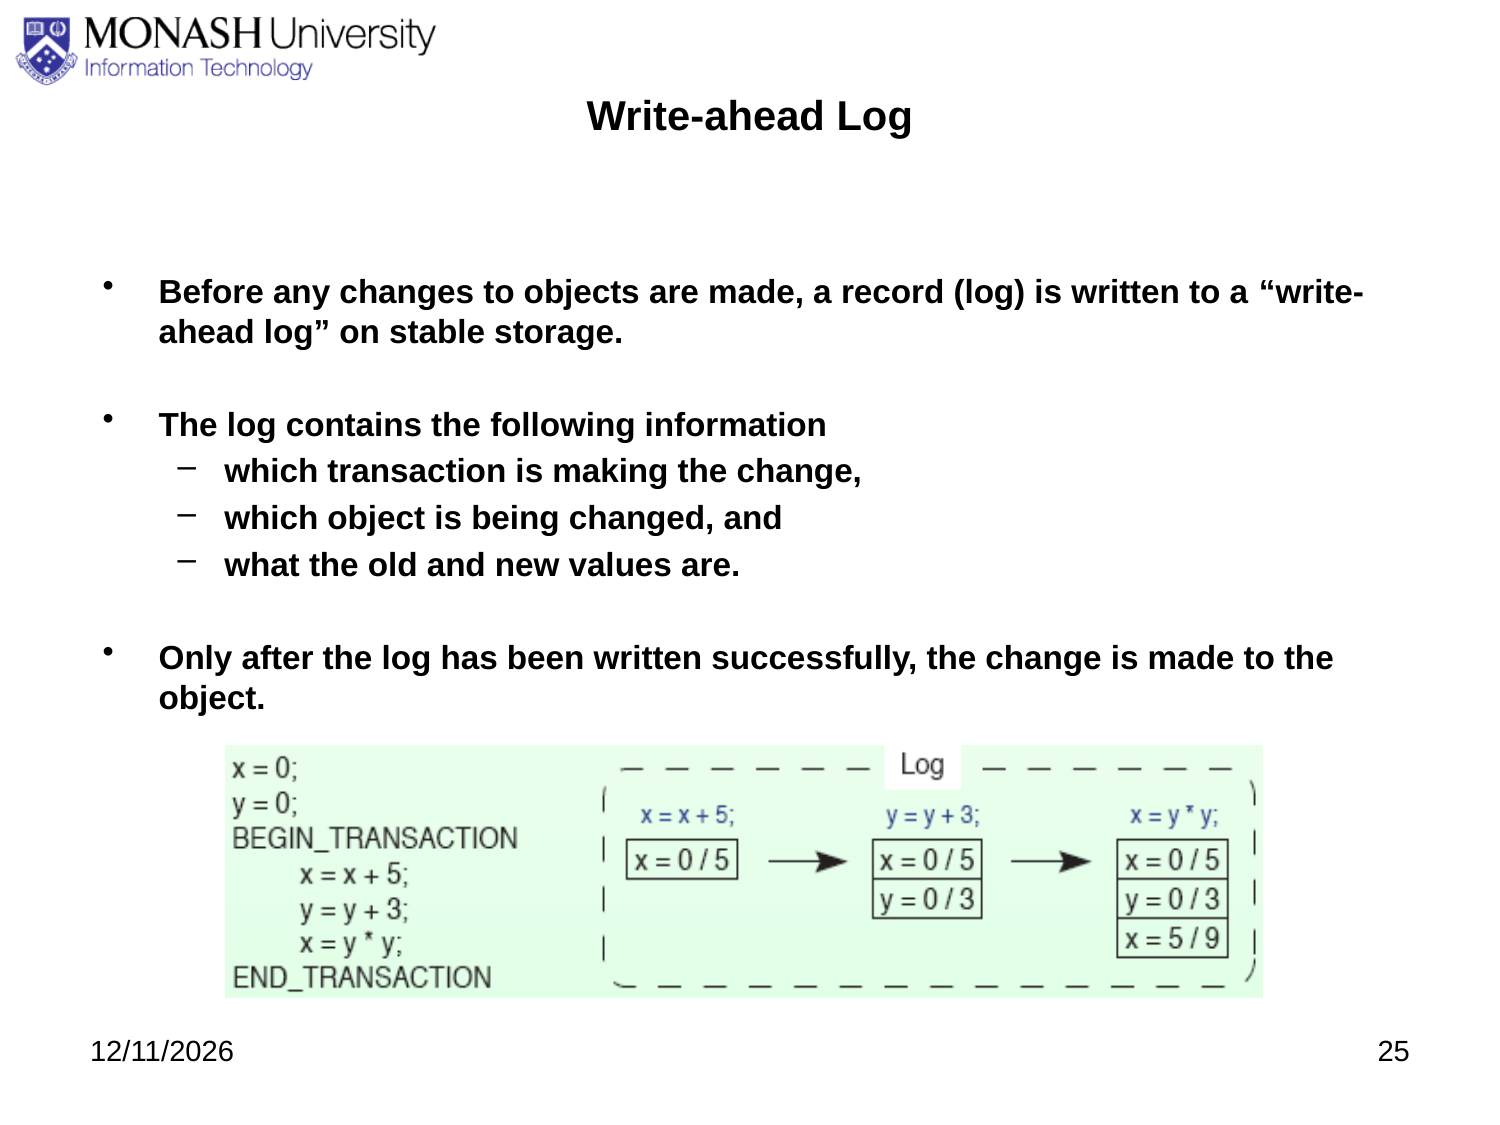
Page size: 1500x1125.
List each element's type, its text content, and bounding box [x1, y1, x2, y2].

slide_number 25 [1074, 1024, 1426, 1103]
picture [224, 745, 1263, 998]
picture [0, 0, 438, 101]
list Before any changes to objects are made, a record (log) is written to a “write-ahead log” on stable storage. The log contains the following information which transaction is making the change, which object is being changed, and what the old and new values are. Only after the log has been written successfully, the change is made to the object. [87, 262, 1438, 1005]
title Write-ahead Log [75, 45, 1425, 233]
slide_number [74, 1024, 426, 1103]
